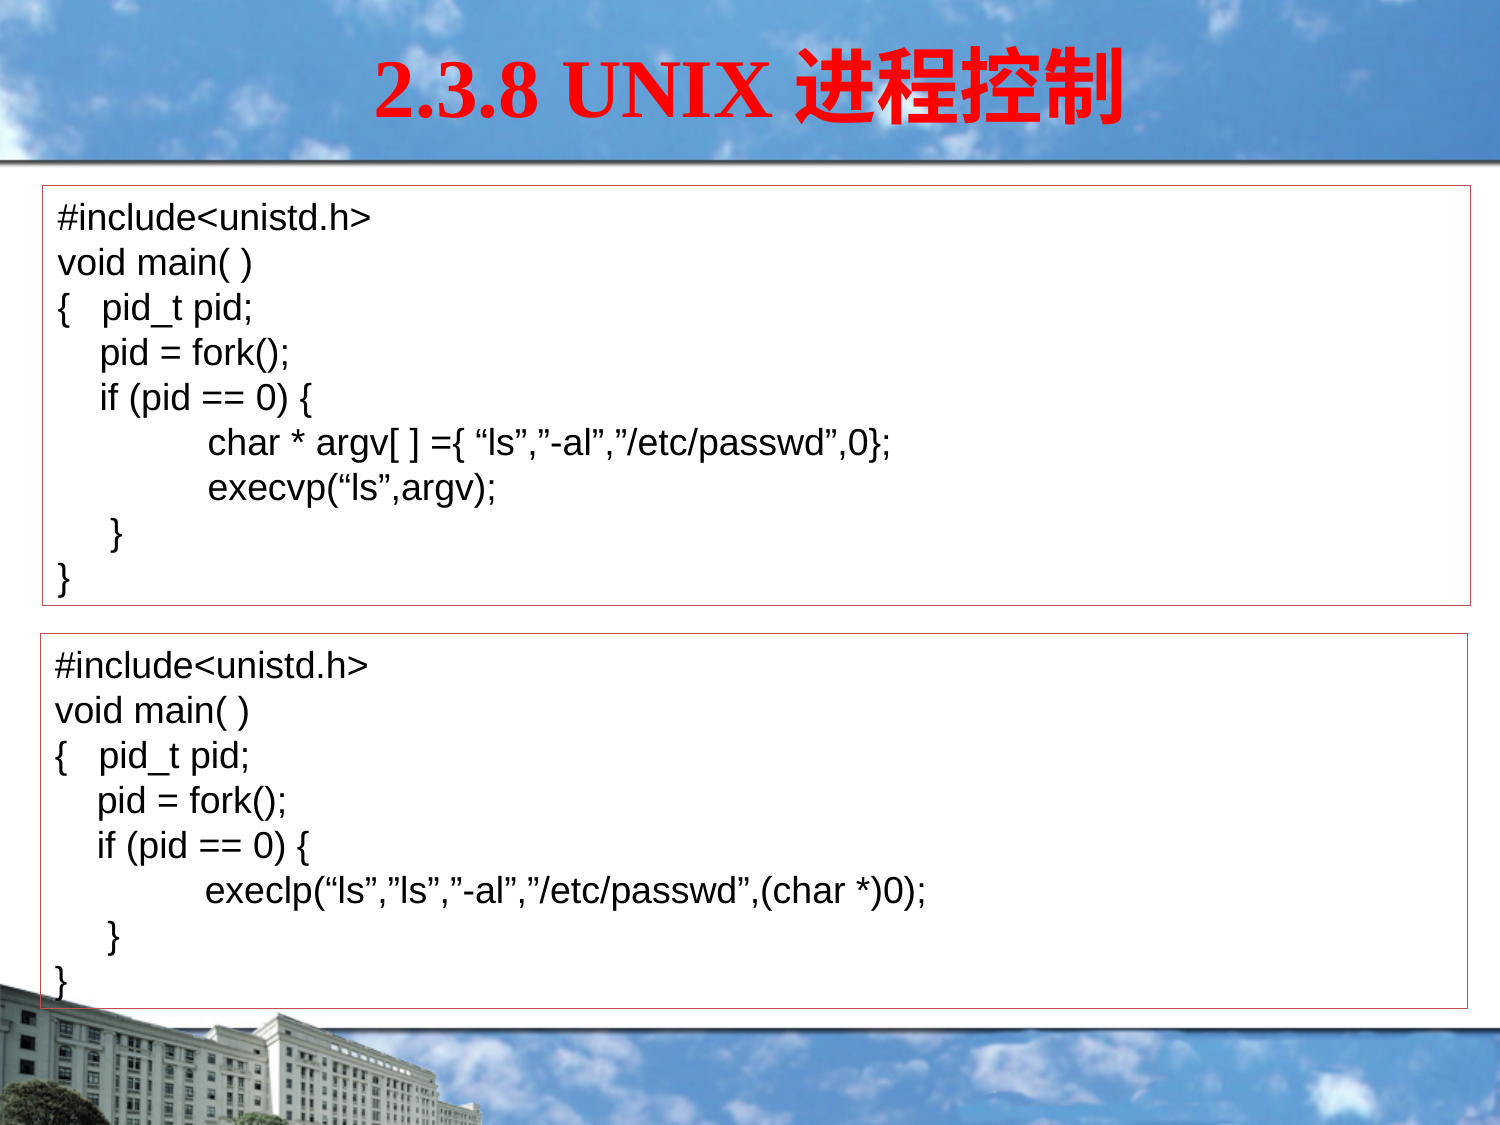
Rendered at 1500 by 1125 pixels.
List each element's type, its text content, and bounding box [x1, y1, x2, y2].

text_box #include<unistd.h> void main( ) { pid_t pid; pid = fork(); if (pid == 0) { execlp(“ls”,”ls”,”-al”,”/etc/passwd”,(char *)0); } } [40, 633, 1468, 1009]
title 2.3.8 UNIX进程控制 [75, 7, 1425, 161]
picture [0, 0, 1500, 1125]
text_box #include<unistd.h> void main( ) { pid_t pid; pid = fork(); if (pid == 0) { char * argv[ ] ={ “ls”,”-al”,”/etc/passwd”,0}; execvp(“ls”,argv); } } [42, 185, 1471, 606]
